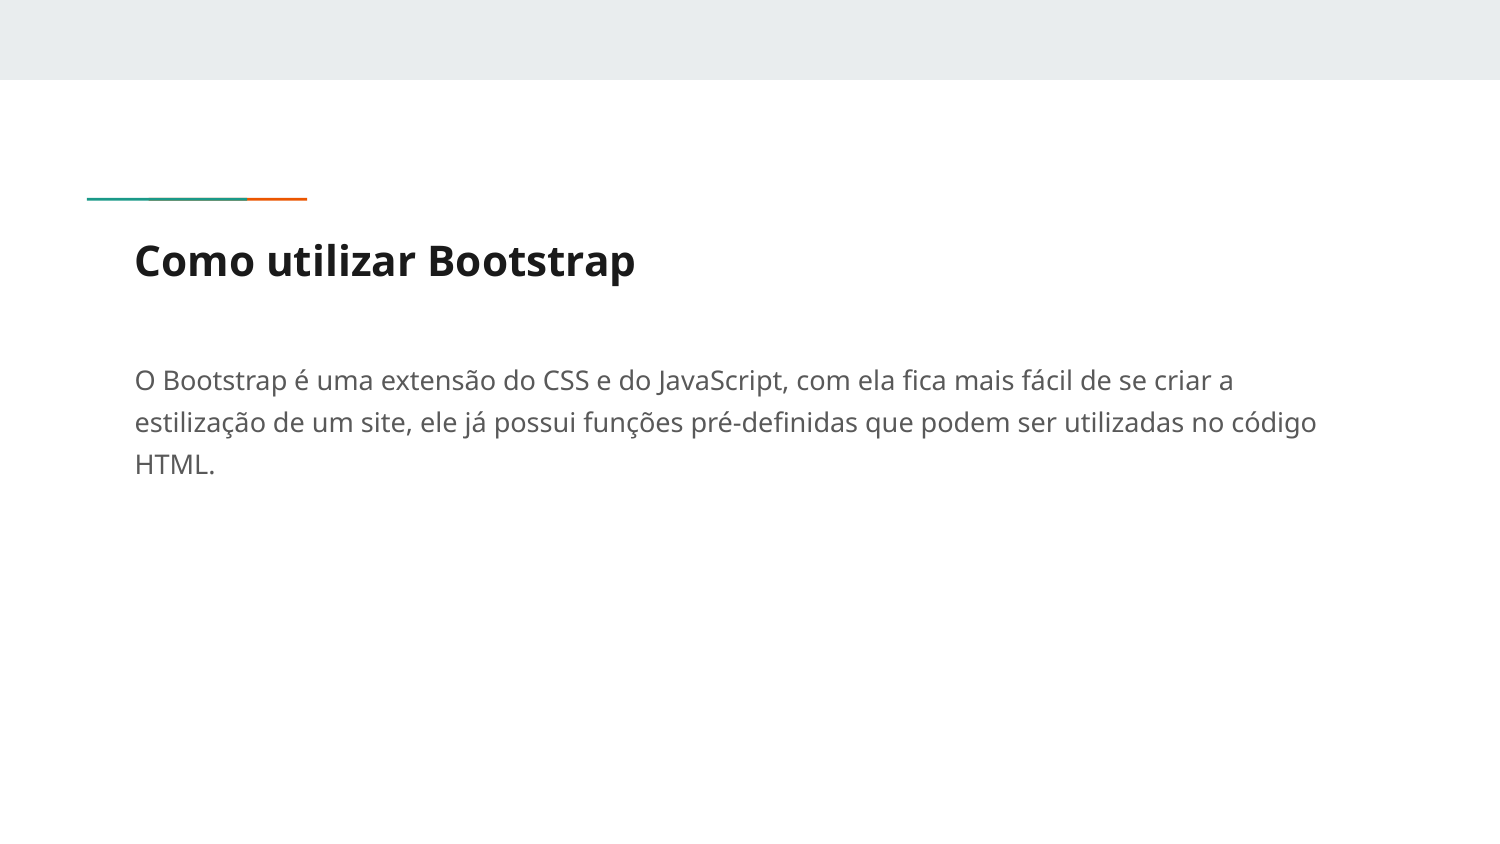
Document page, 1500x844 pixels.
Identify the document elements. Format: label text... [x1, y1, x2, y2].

title Como utilizar Bootstrap [119, 216, 1381, 305]
list O Bootstrap é uma extensão do CSS e do JavaScript, com ela fica mais fácil de se criar a estilização de um site, ele já possui funções pré-definidas que podem ser utilizadas no código HTML. [119, 341, 1381, 712]
